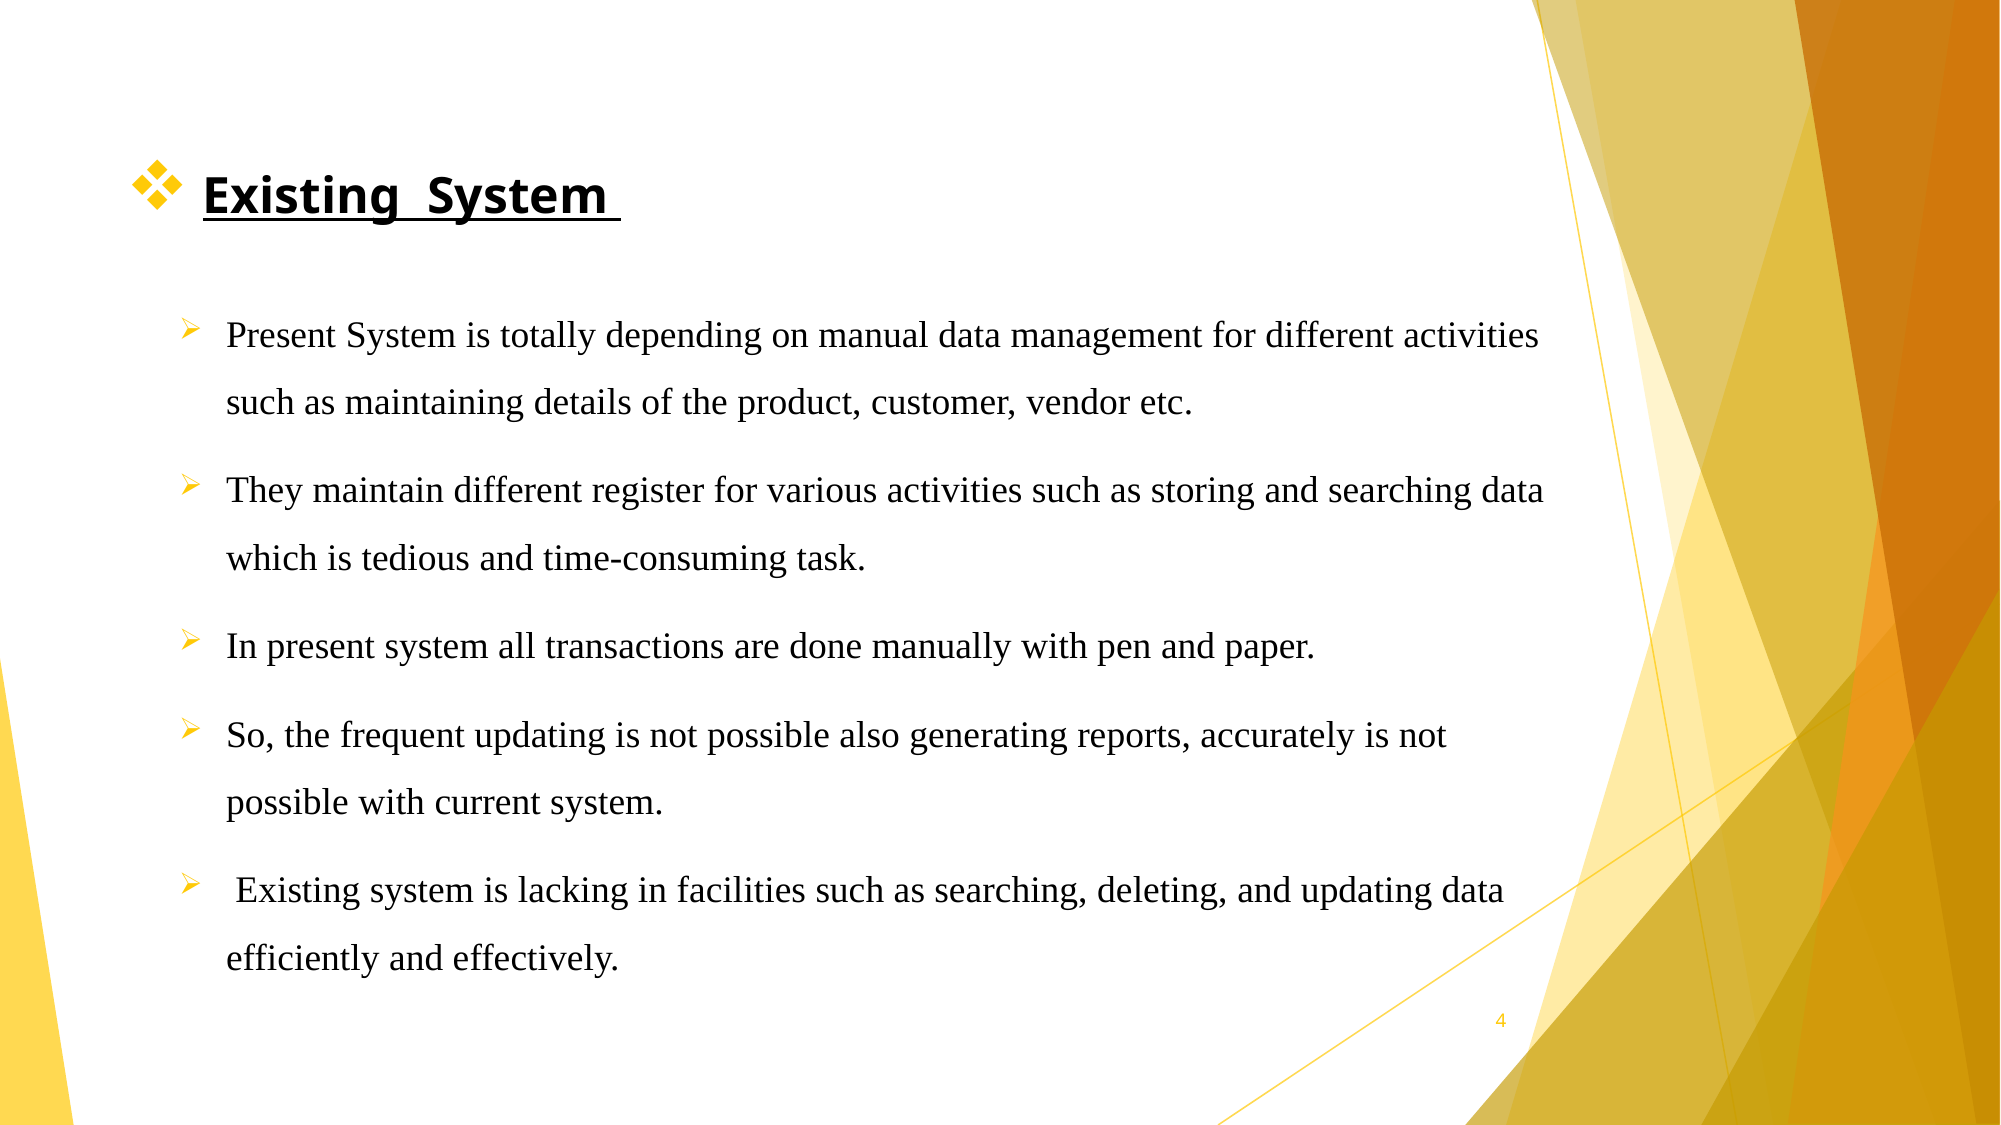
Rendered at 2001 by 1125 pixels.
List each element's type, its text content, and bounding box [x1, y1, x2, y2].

text_box Existing System [111, 85, 1522, 303]
text_box Present System is totally depending on manual data management for different activities such as maintaining details of the product, customer, vendor etc. They maintain different register for various activities such as storing and searching data which is tedious and time-consuming task. In present system all transactions are done manually with pen and paper. So, the frequent updating is not possible also generating reports, accurately is not possible with current system. Existing system is lacking in facilities such as searching, deleting, and updating data efficiently and effectively. [150, 279, 1579, 1051]
